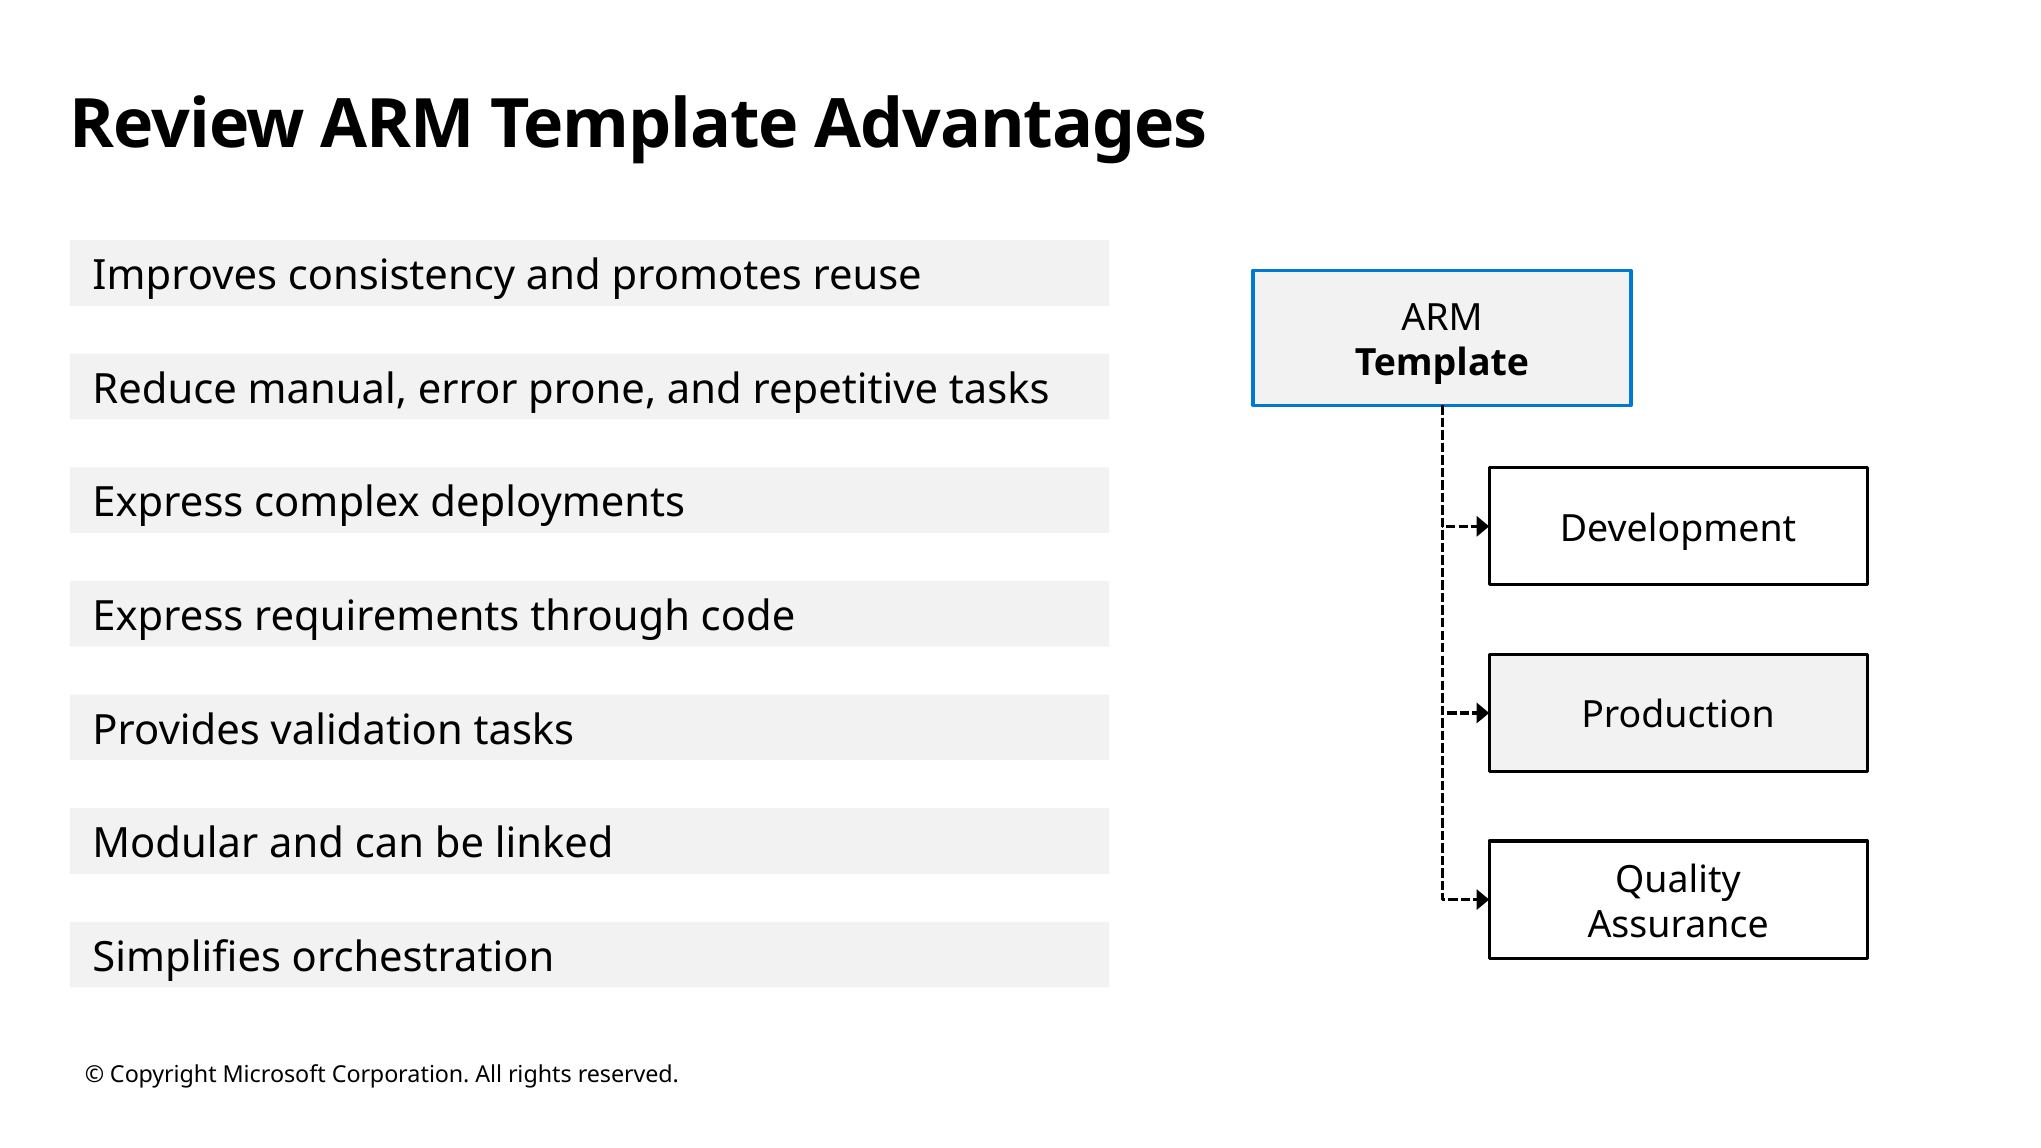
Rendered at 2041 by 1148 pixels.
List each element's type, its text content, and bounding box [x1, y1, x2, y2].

text_box Simplifies orchestration [69, 921, 1110, 988]
text_box Express complex deployments [69, 467, 1110, 533]
text_box Express requirements through code [69, 580, 1110, 647]
title Review ARM Template Advantages [70, 73, 1968, 188]
text_box Reduce manual, error prone, and repetitive tasks [69, 353, 1110, 420]
text_box Modular and can be linked [69, 808, 1110, 874]
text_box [1252, 270, 1868, 959]
text_box Provides validation tasks [69, 694, 1110, 761]
text_box Improves consistency and promotes reuse [69, 240, 1110, 306]
